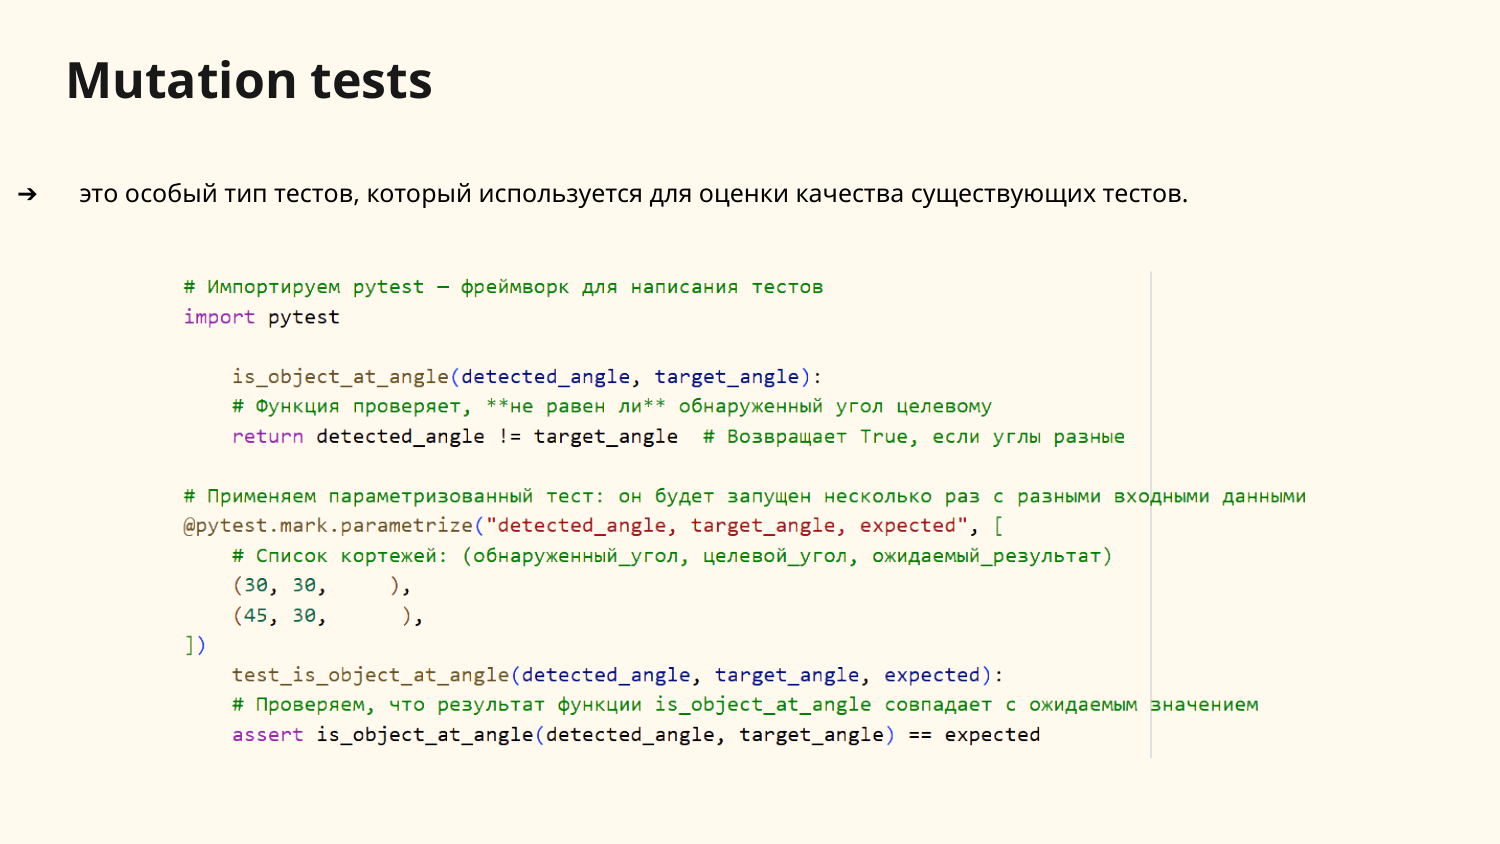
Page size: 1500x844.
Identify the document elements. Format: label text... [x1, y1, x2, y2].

picture [174, 264, 1351, 759]
title Mutation tests [63, 46, 1411, 190]
text_box это особый тип тестов, который используется для оценки качества существующих тестов. [15, 171, 1459, 208]
